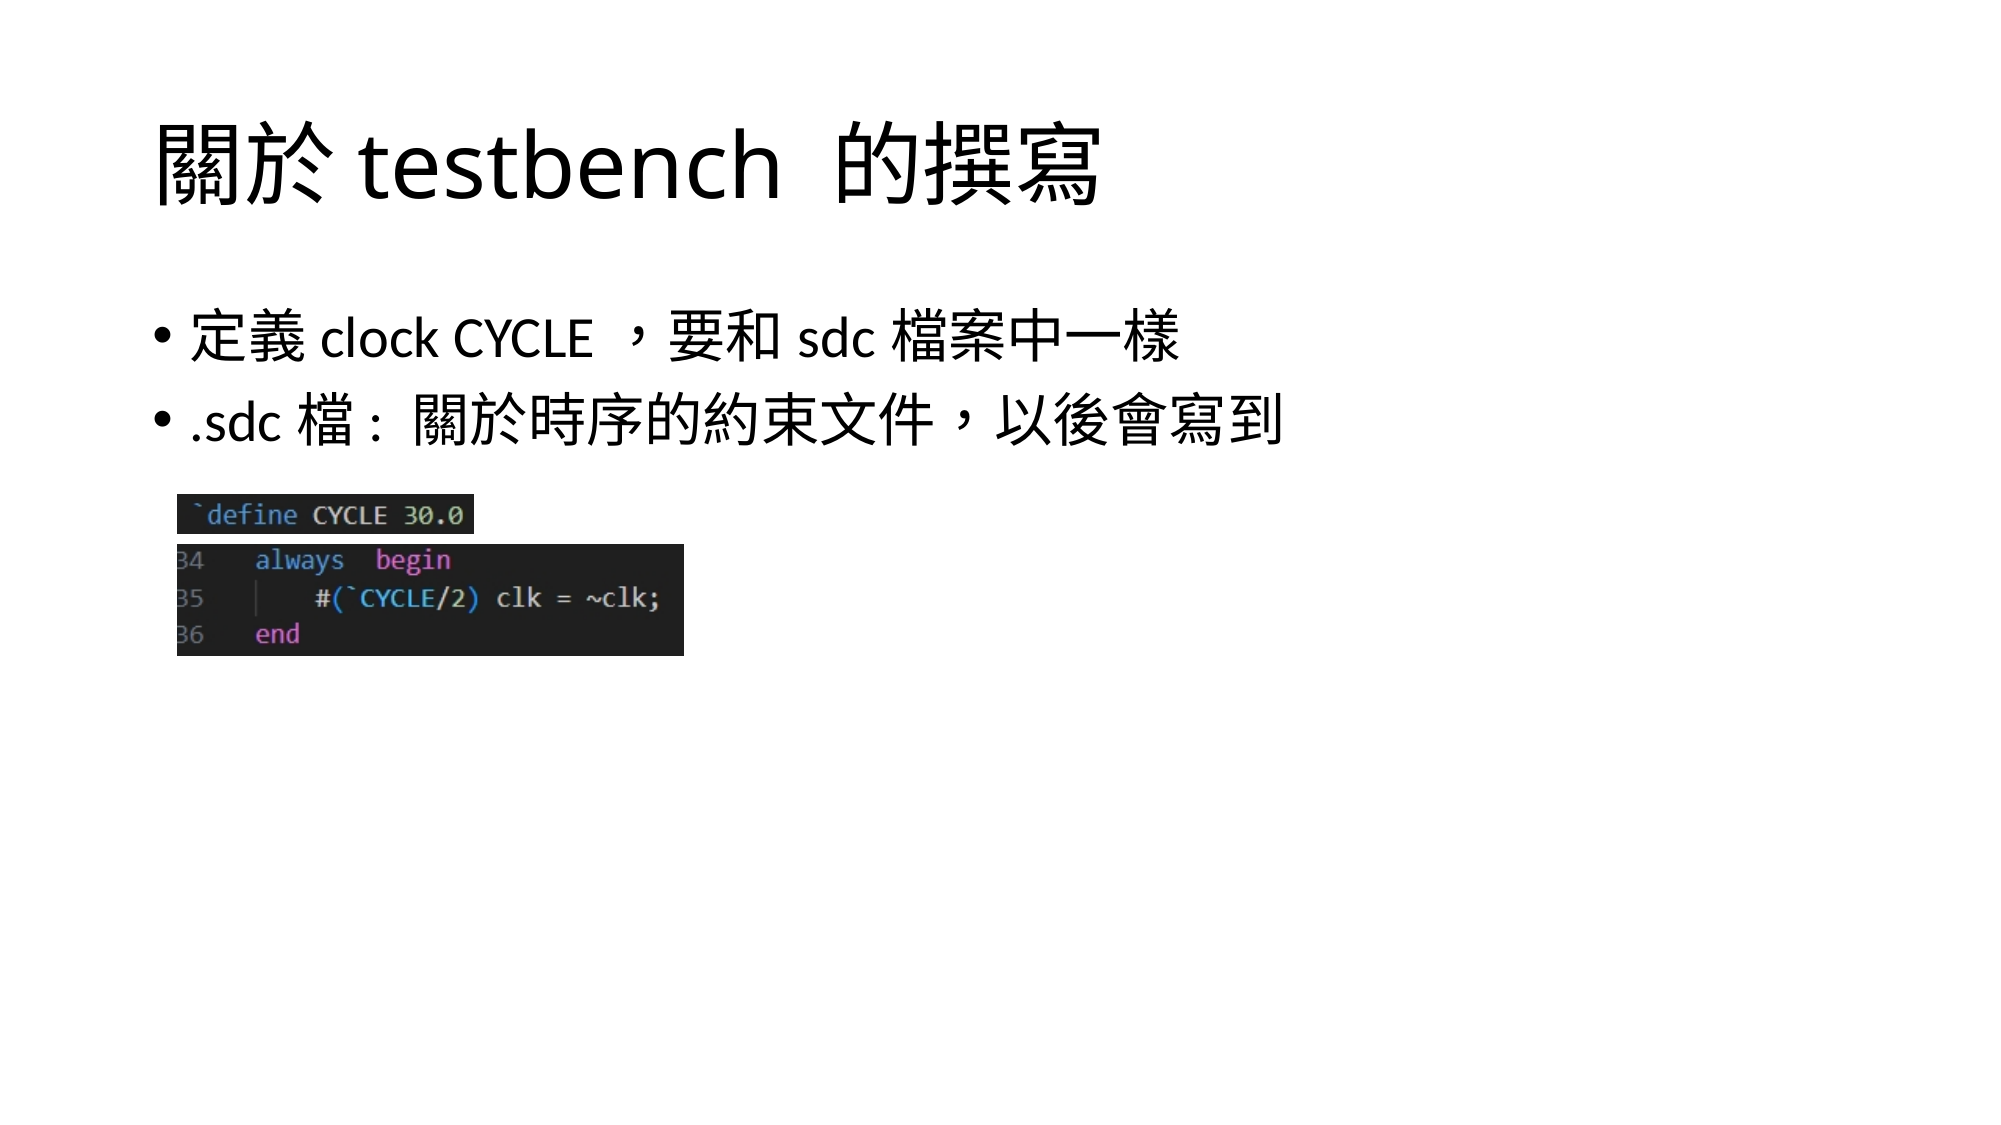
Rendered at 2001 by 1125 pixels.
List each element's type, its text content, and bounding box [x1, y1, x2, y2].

title 關於testbench 的撰寫 [137, 59, 1863, 278]
picture [177, 544, 684, 656]
list 定義clock CYCLE，要和sdc檔案中一樣 .sdc檔: 關於時序的約束文件，以後會寫到 [137, 299, 1863, 1014]
picture [177, 494, 475, 534]
